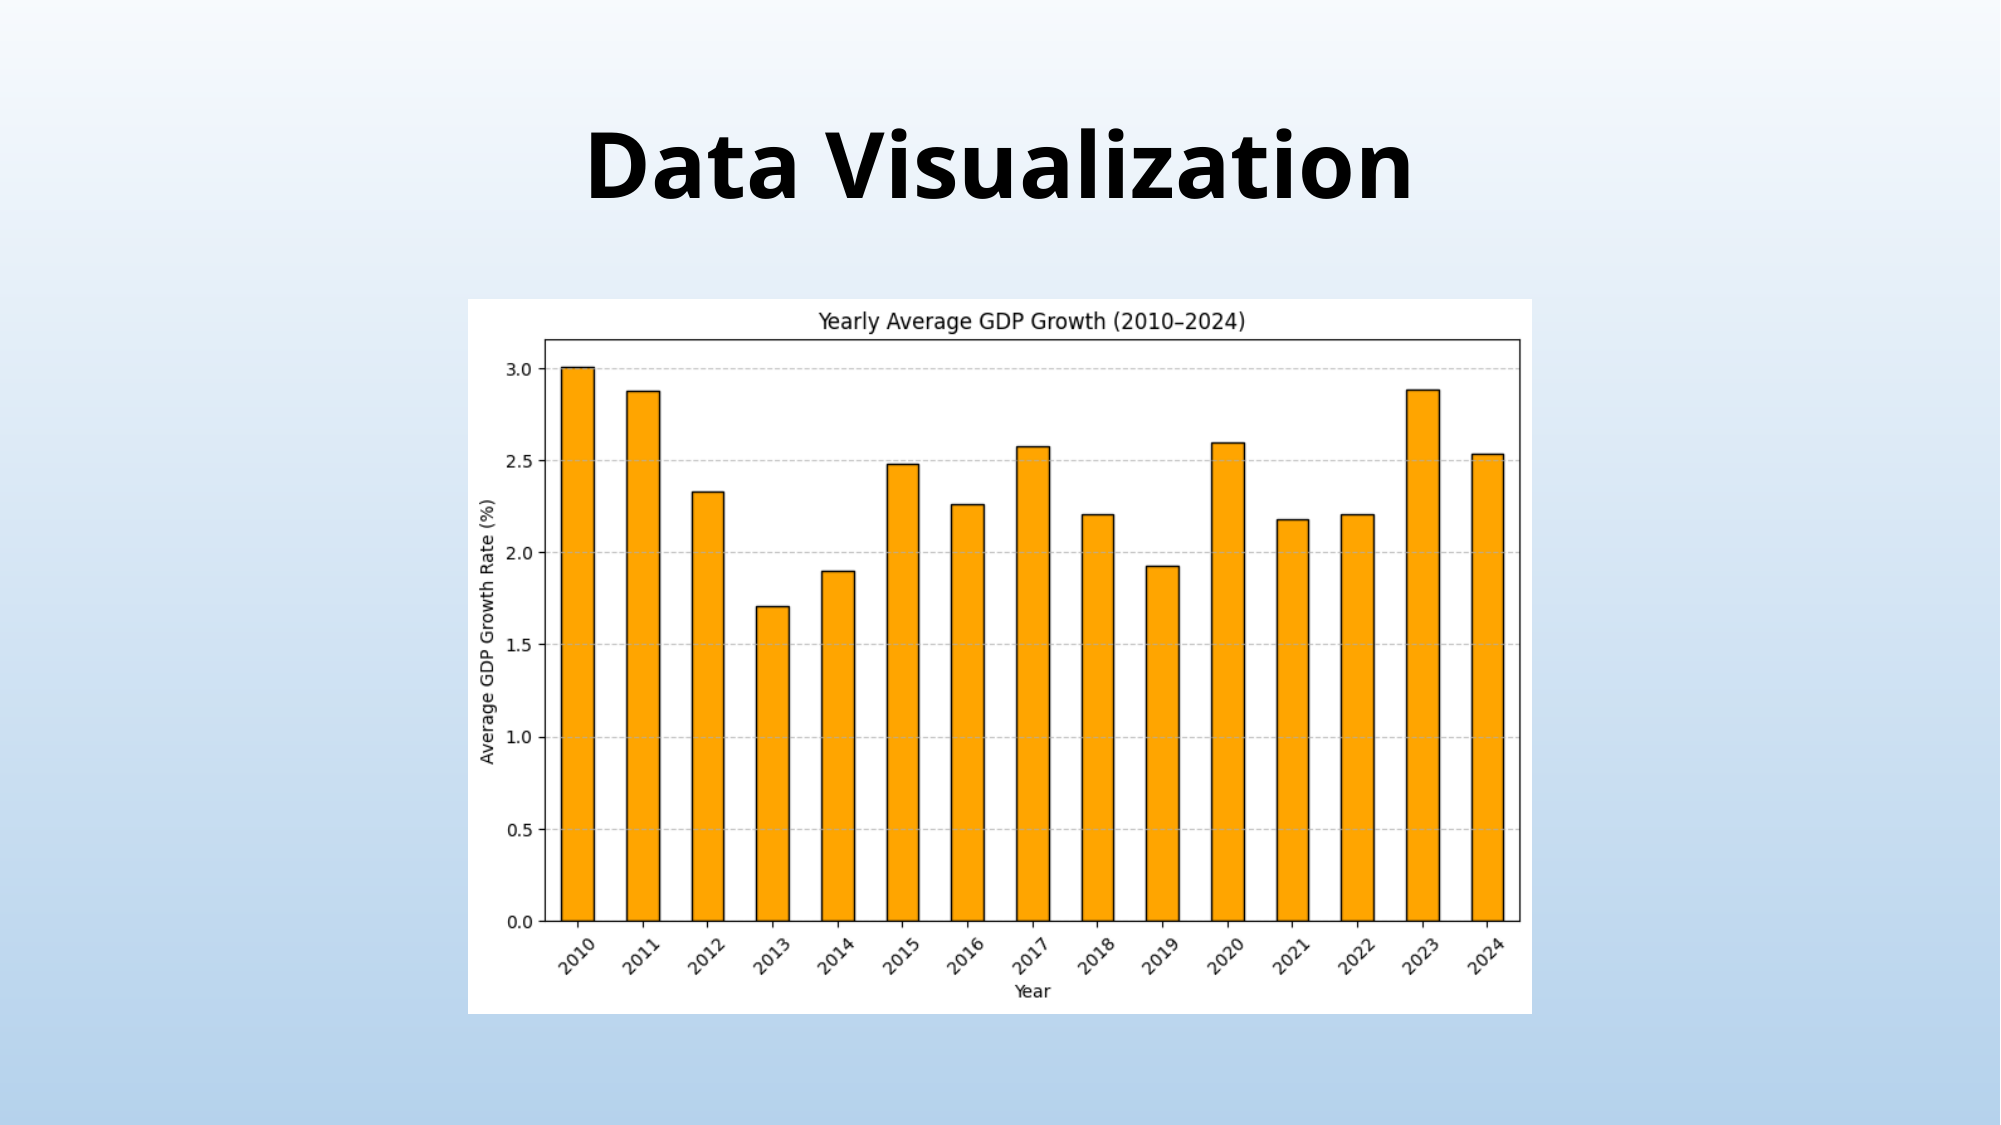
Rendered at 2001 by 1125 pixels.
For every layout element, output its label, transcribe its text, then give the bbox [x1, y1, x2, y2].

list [468, 299, 1532, 1014]
title Data Visualization [137, 59, 1863, 278]
